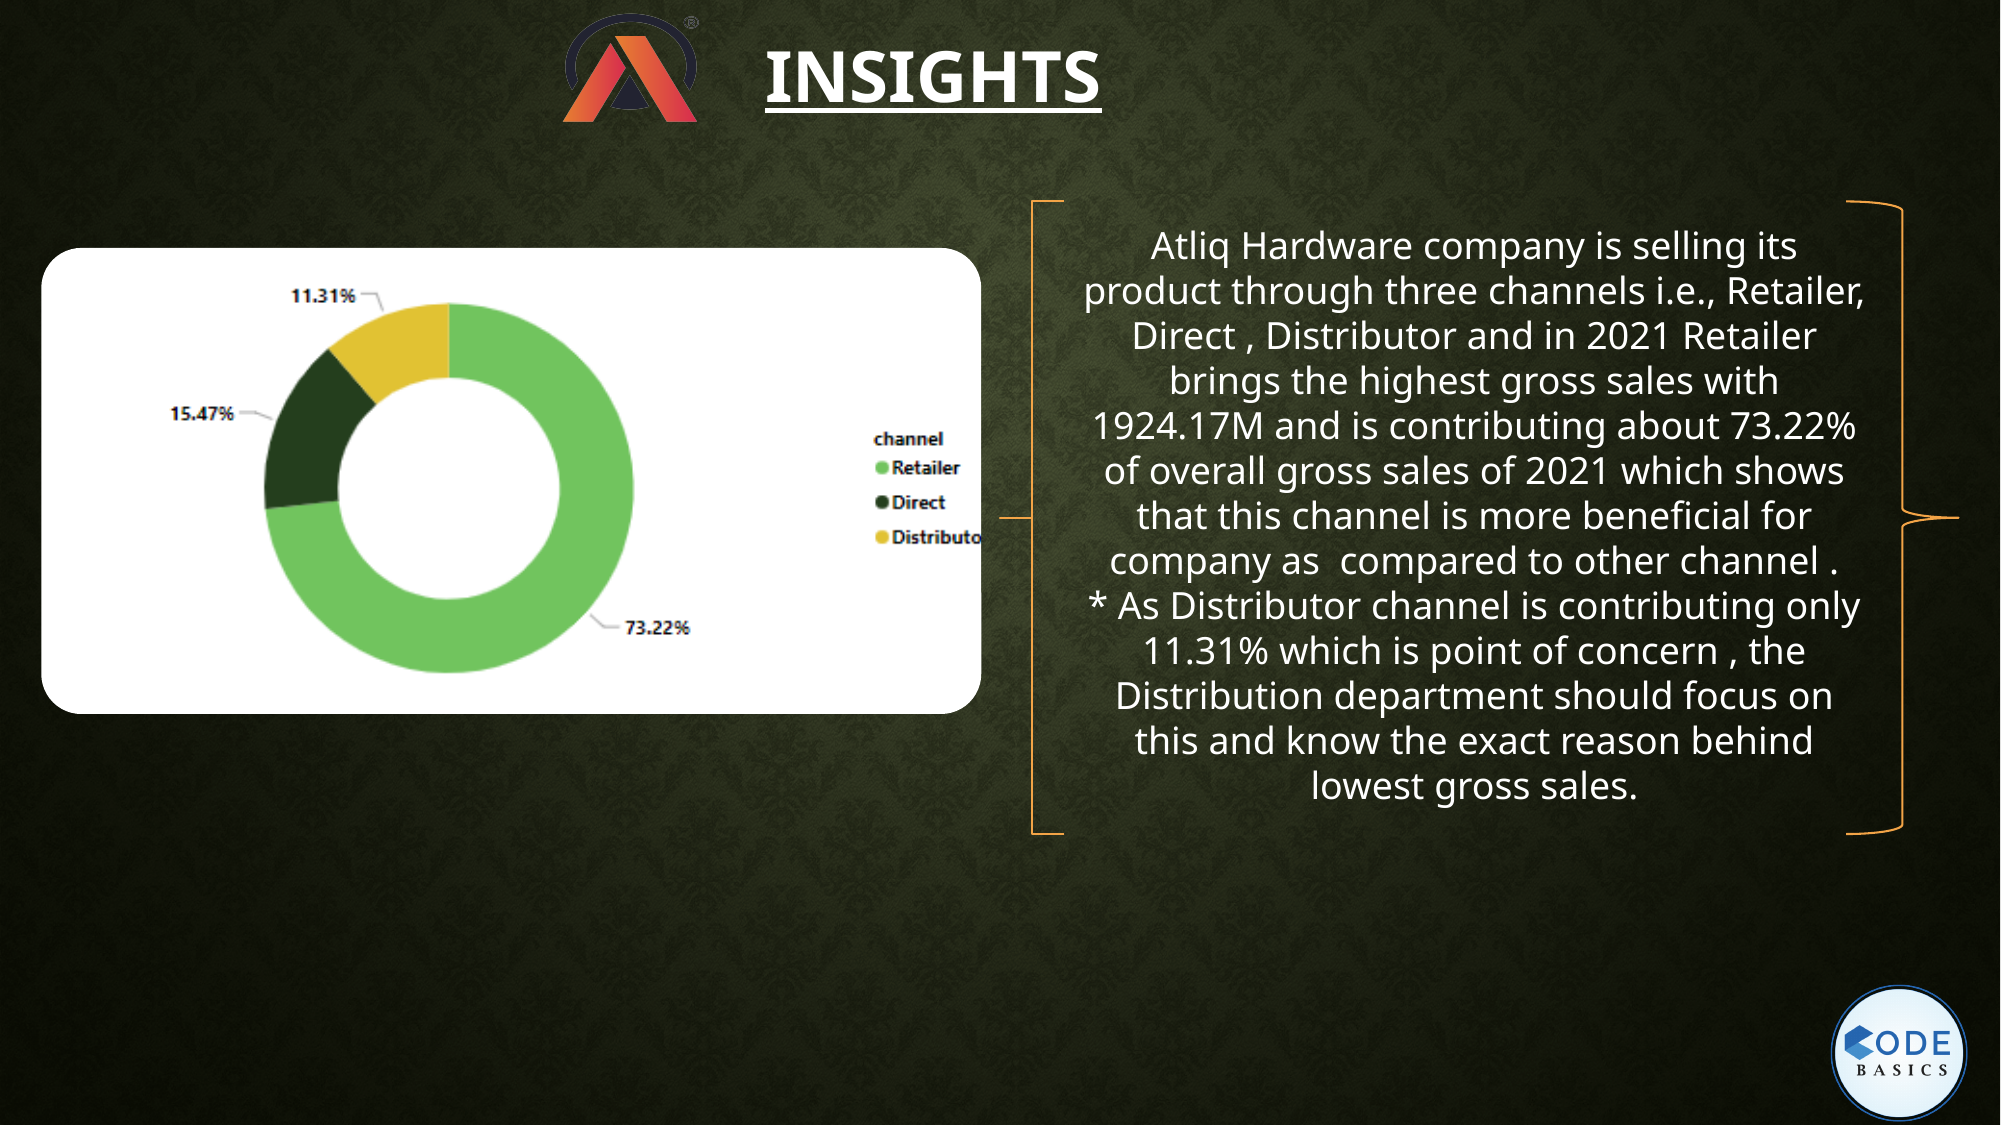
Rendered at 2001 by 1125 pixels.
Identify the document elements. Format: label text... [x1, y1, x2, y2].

text_box [1846, 200, 1960, 836]
picture [560, 10, 703, 124]
text_box Atliq Hardware company is selling its product through three channels i.e., Retailer, Direct , Distributor and in 2021 Retailer brings the highest gross sales with 1924.17M and is contributing about 73.22% of overall gross sales of 2021 which shows that this channel is more beneficial for company as compared to other channel . * As Distributor channel is contributing only 11.31% which is point of concern , the Distribution department should focus on this and know the exact reason behind lowest gross sales. [1065, 214, 1846, 815]
picture [1824, 978, 1974, 1125]
text_box [998, 200, 1065, 835]
text_box Insights [84, 34, 1783, 148]
picture [40, 247, 982, 715]
